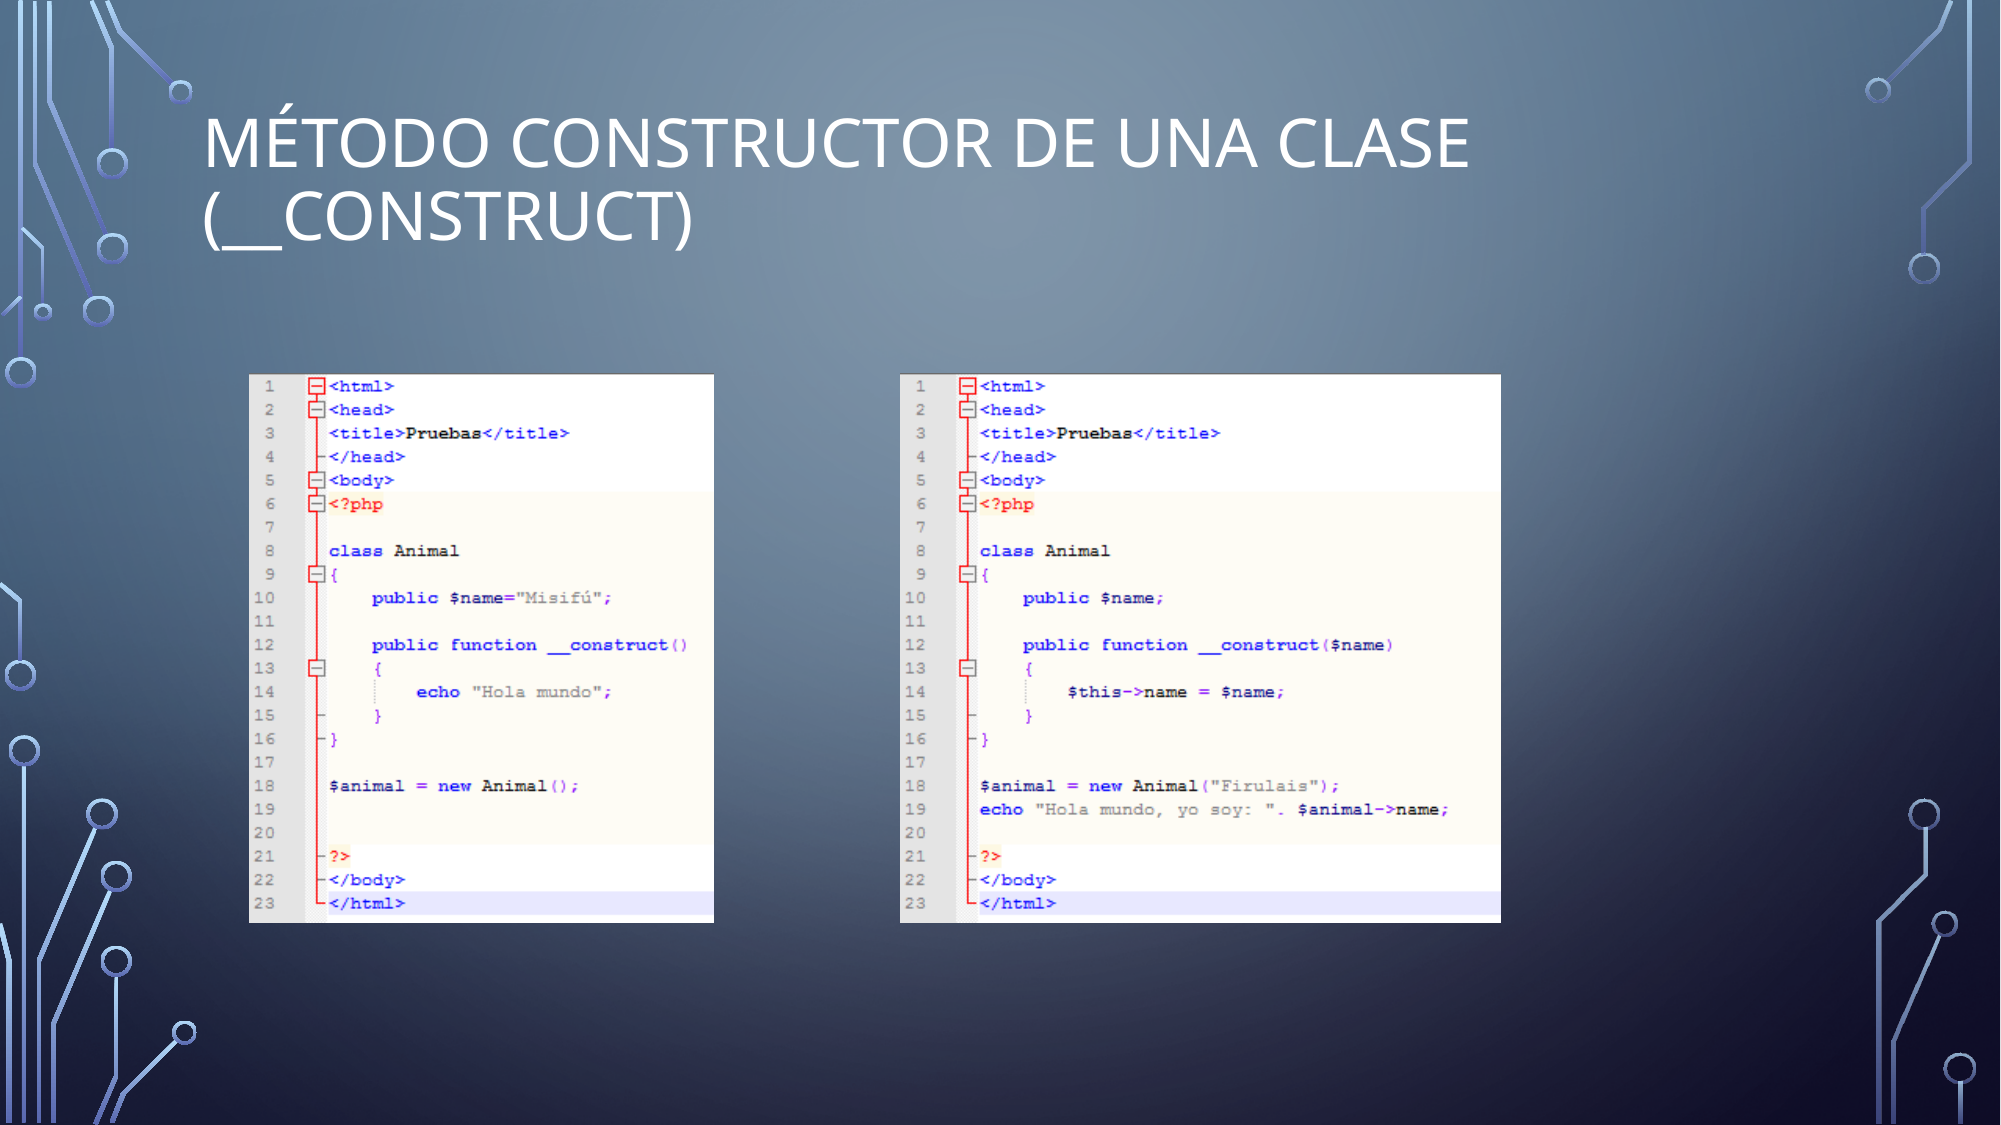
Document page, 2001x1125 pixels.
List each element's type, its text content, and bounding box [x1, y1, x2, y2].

picture [249, 373, 714, 923]
picture [899, 373, 1501, 923]
title Método constructor de una clase (__construct) [187, 101, 1813, 344]
